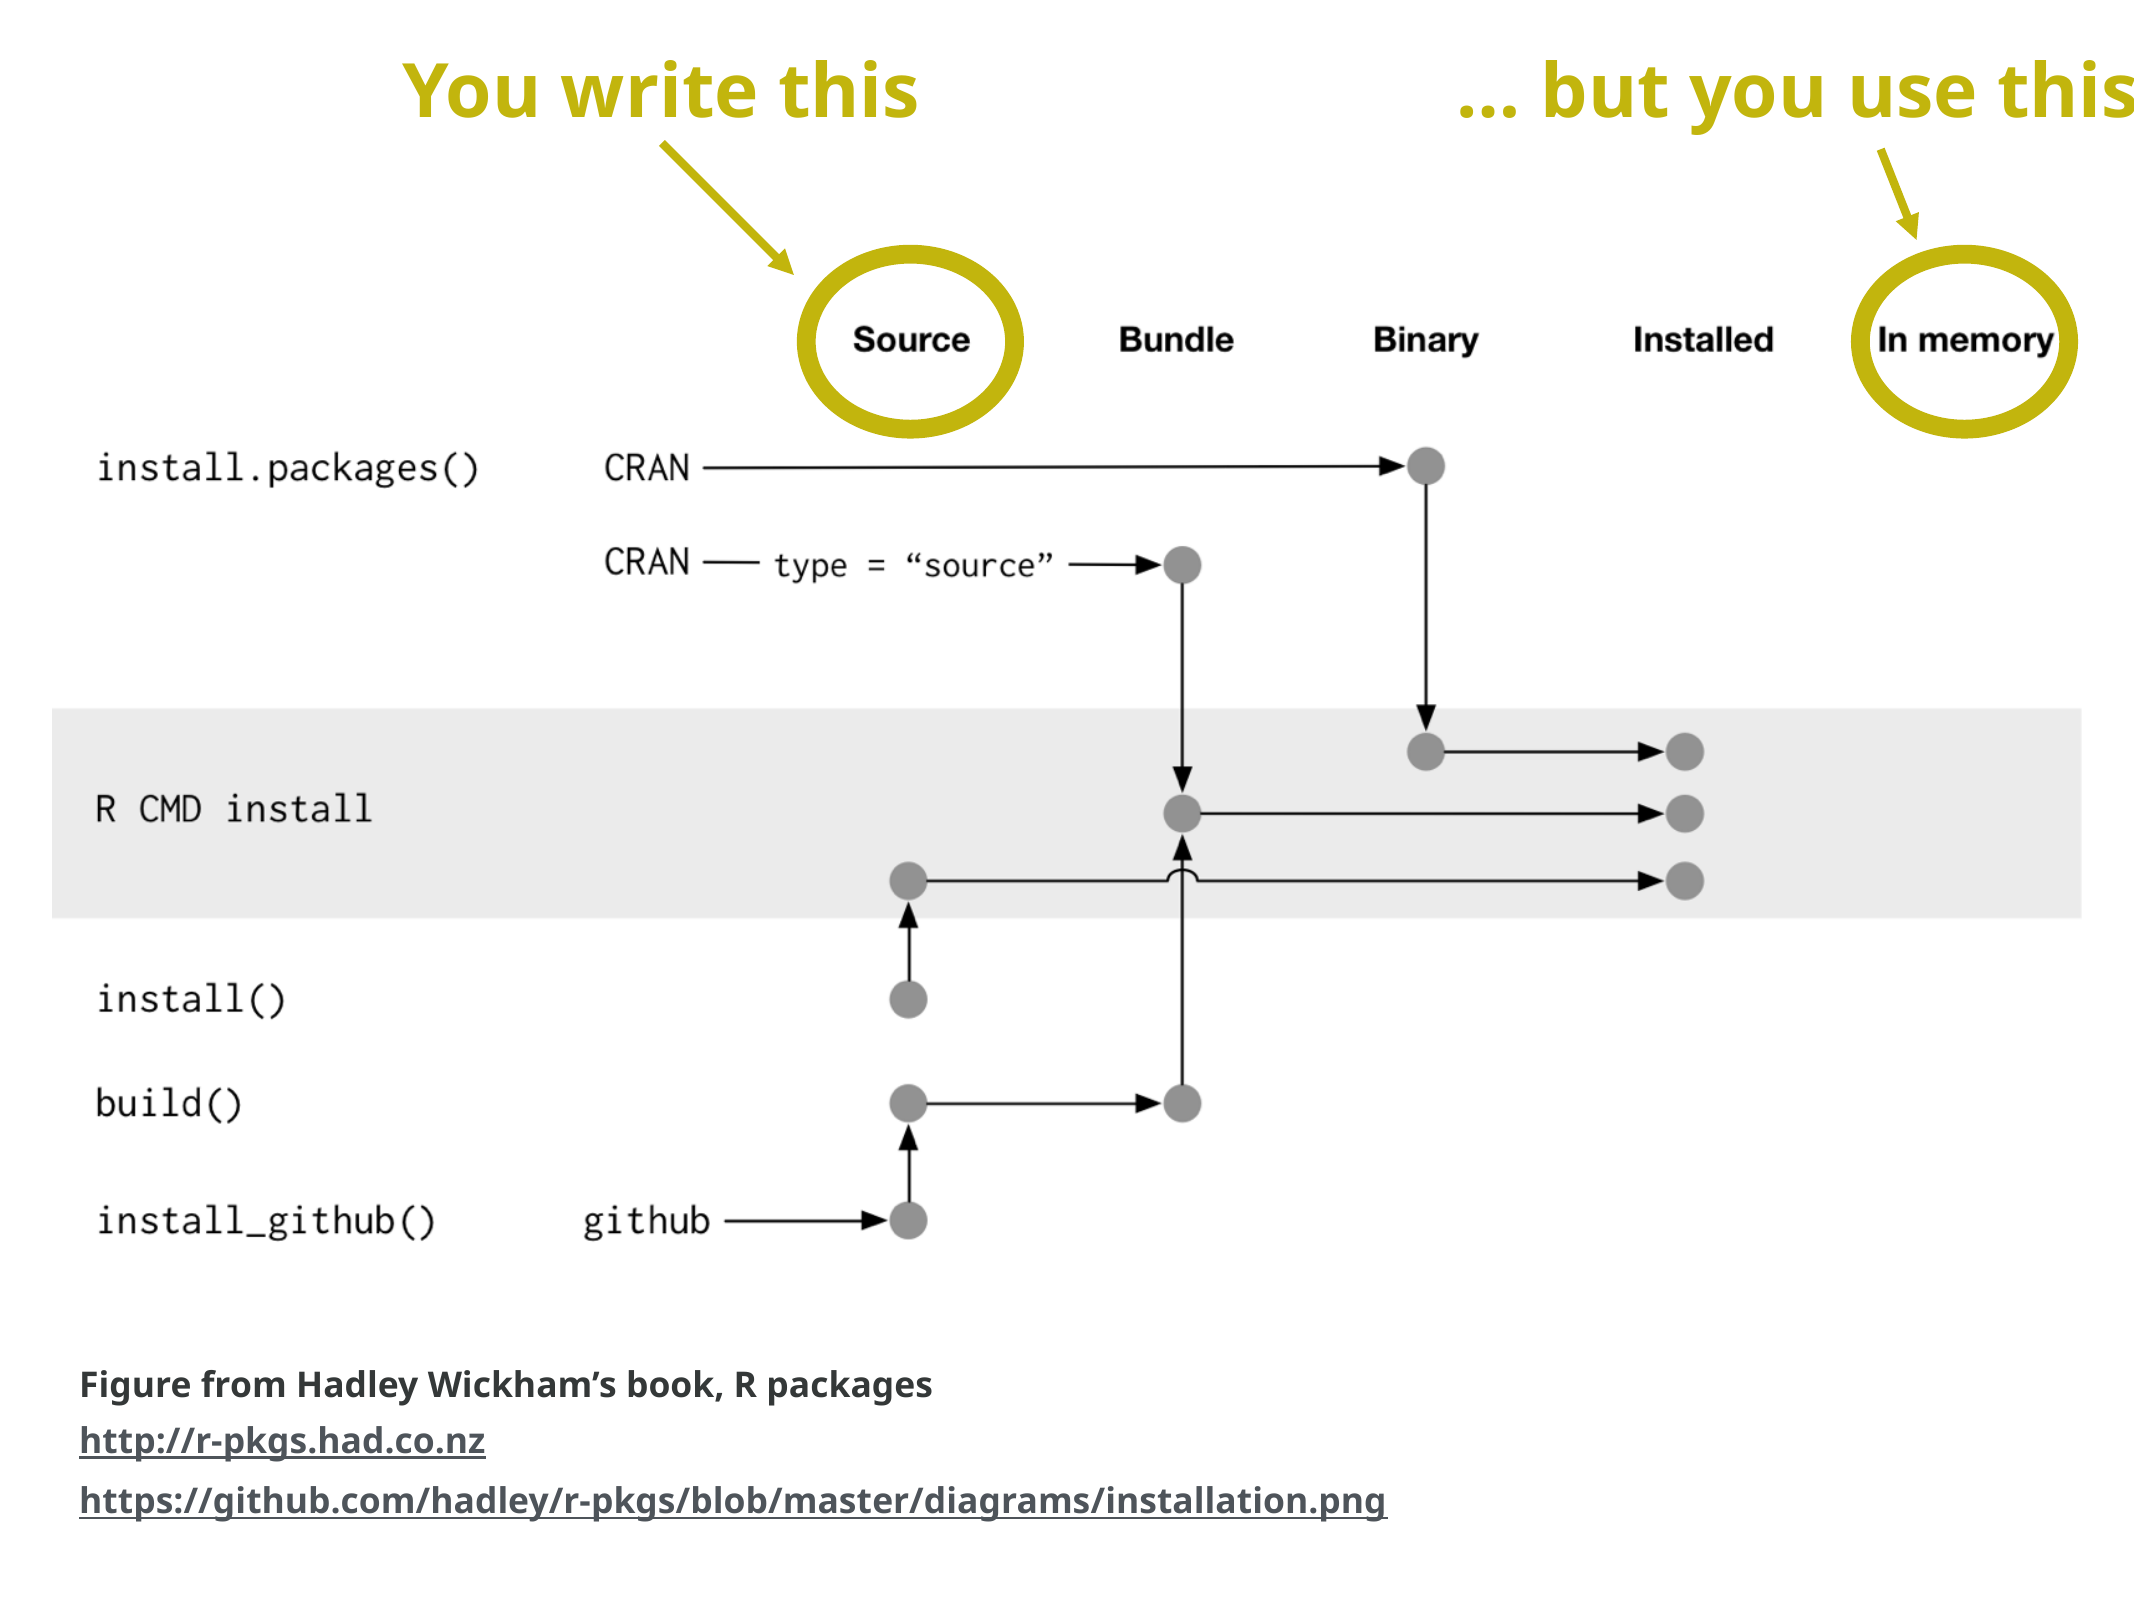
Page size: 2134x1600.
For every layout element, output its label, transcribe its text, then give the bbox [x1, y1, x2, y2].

text_box [661, 142, 794, 275]
text_box You write this [394, 34, 929, 141]
text_box Figure from Hadley Wickham’s book, R packages http://r-pkgs.had.co.nz https://github.com/hadley/r-pkgs/blob/master/diagrams/installation.png [70, 1354, 1986, 1536]
text_box [1880, 149, 1918, 240]
text_box [818, 254, 1003, 301]
text_box … but you use this [1448, 34, 2134, 141]
text_box [1872, 254, 2057, 301]
picture [51, 301, 2082, 1257]
